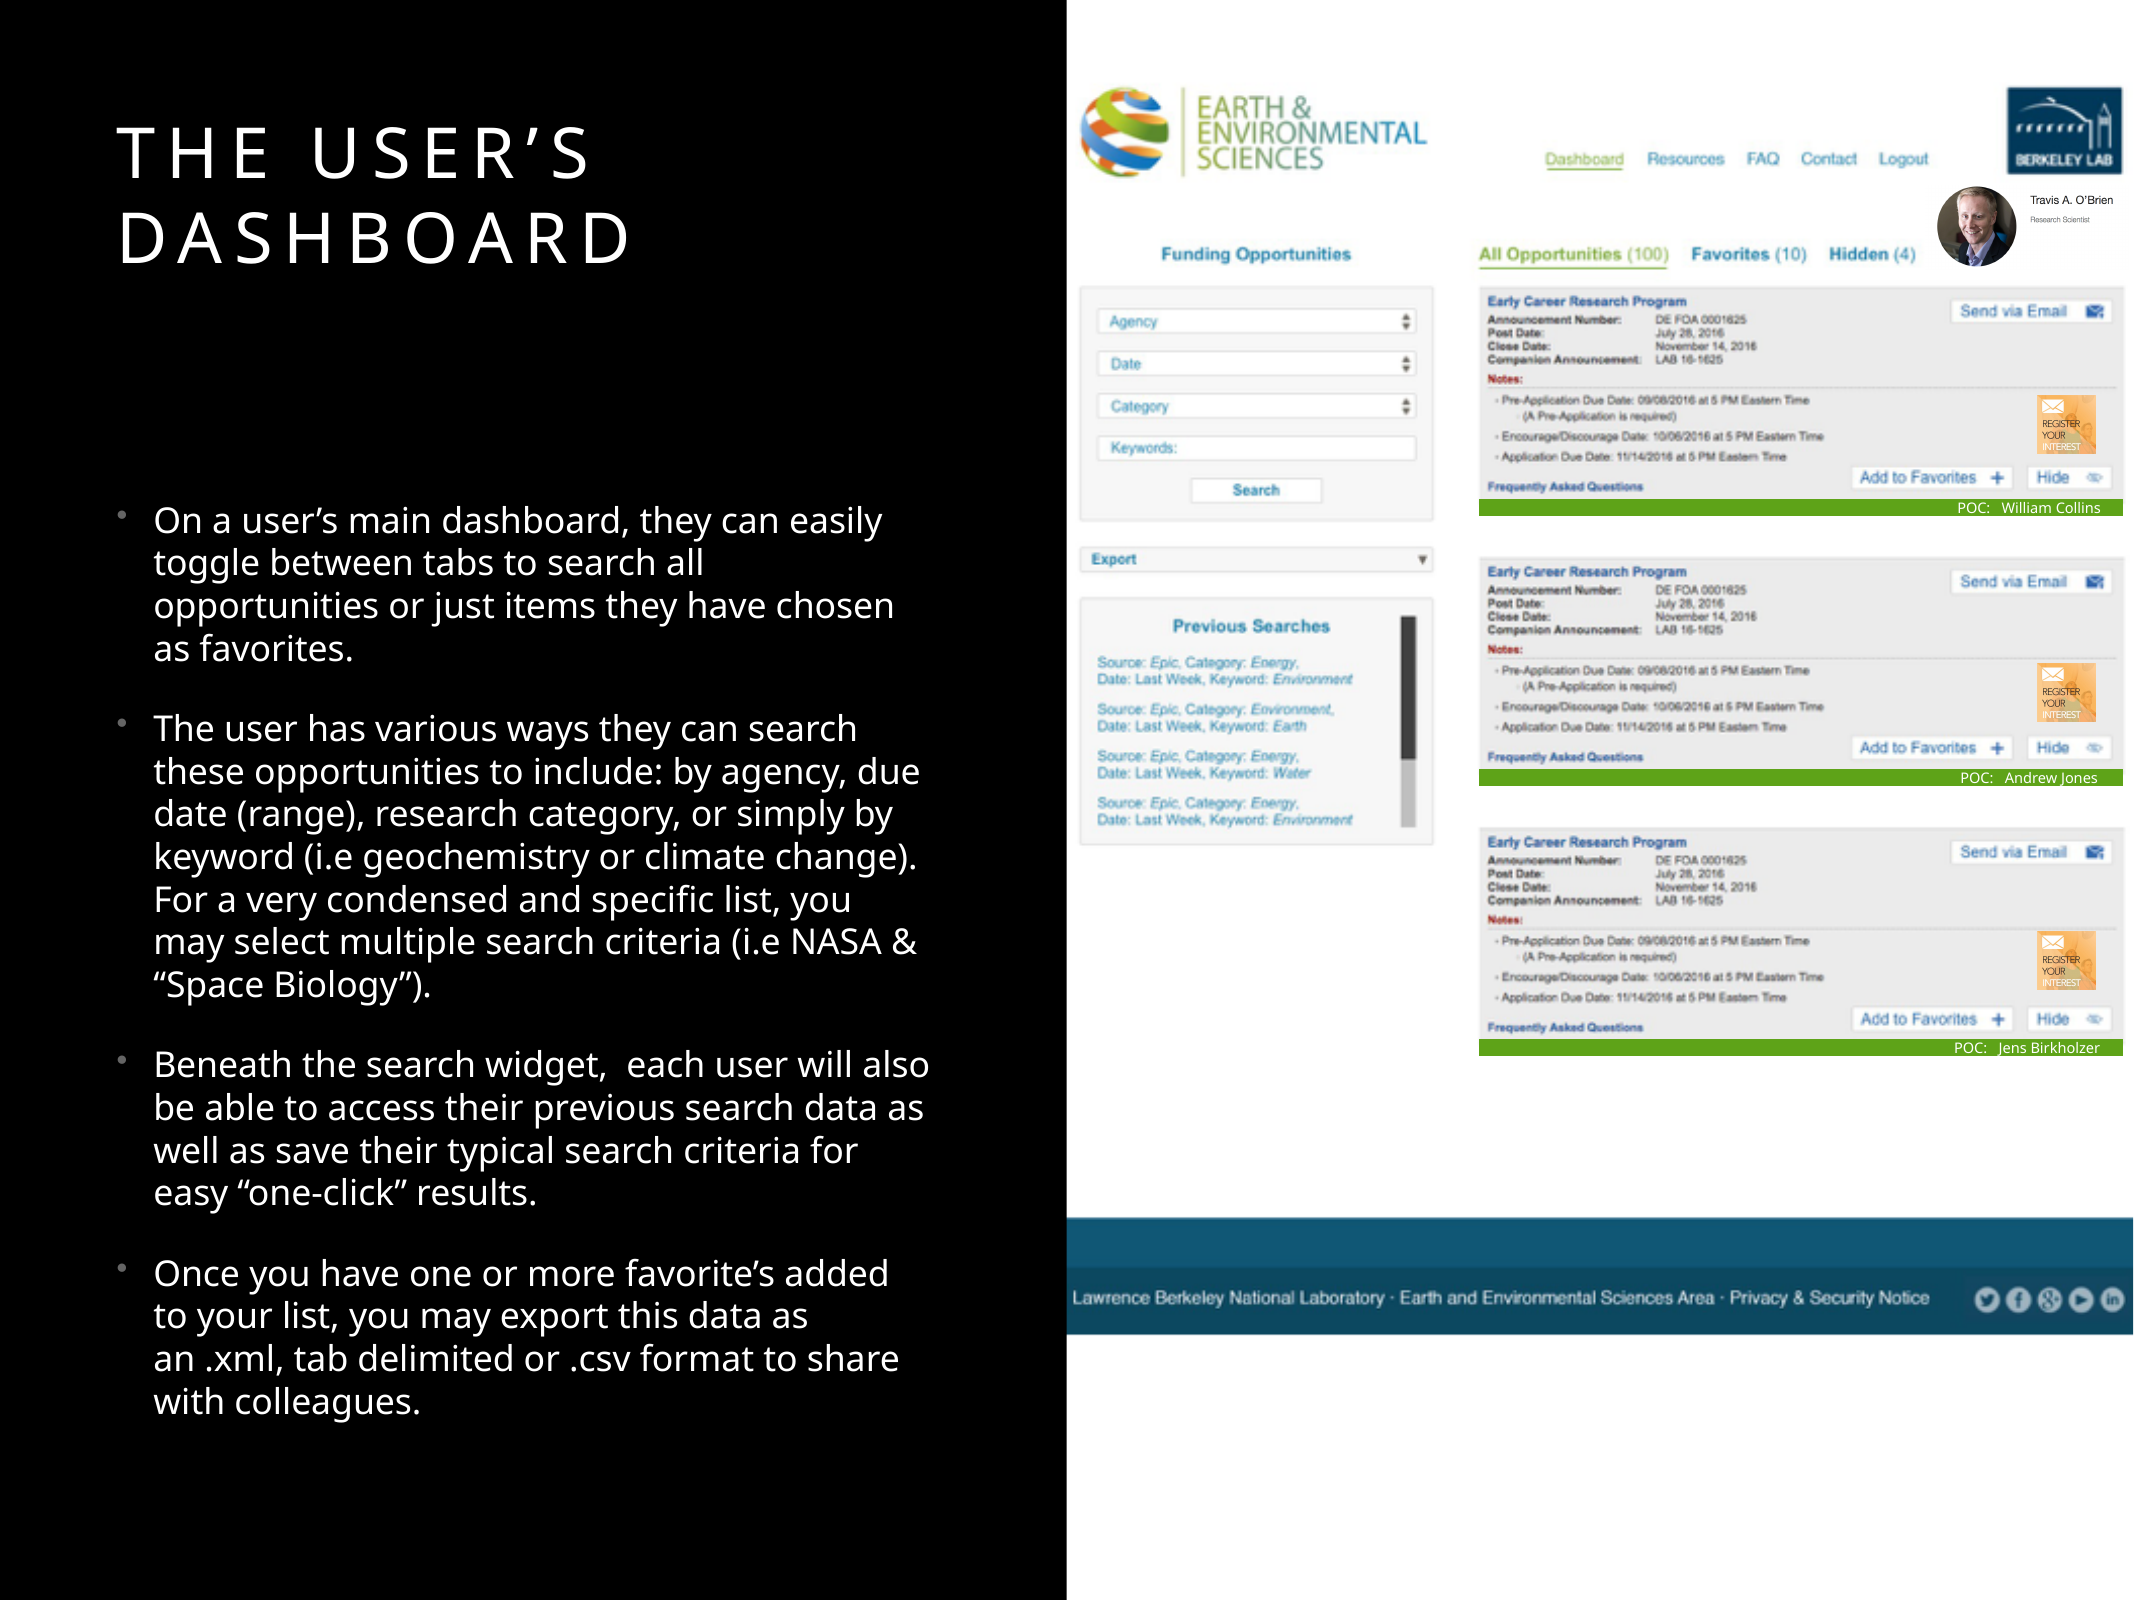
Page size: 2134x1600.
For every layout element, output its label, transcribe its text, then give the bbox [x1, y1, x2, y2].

list On a user’s main dashboard, they can easily toggle between tabs to search all opportunities or just items they have chosen as favorites. The user has various ways they can search these opportunities to include: by agency, due date (range), research category, or simply by keyword (i.e geochemistry or climate change). For a very condensed and specific list, you may select multiple search criteria (i.e NASA & “Space Biology”). Beneath the search widget, each user will also be able to access their previous search data as well as save their typical search criteria for easy “one-click” results. Once you have one or more favorite’s added to your list, you may export this data as an .xml, tab delimited or .csv format to share with colleagues. [107, 461, 943, 1457]
picture [1066, 0, 2134, 1600]
title The user’s Dashboard [107, 99, 943, 405]
